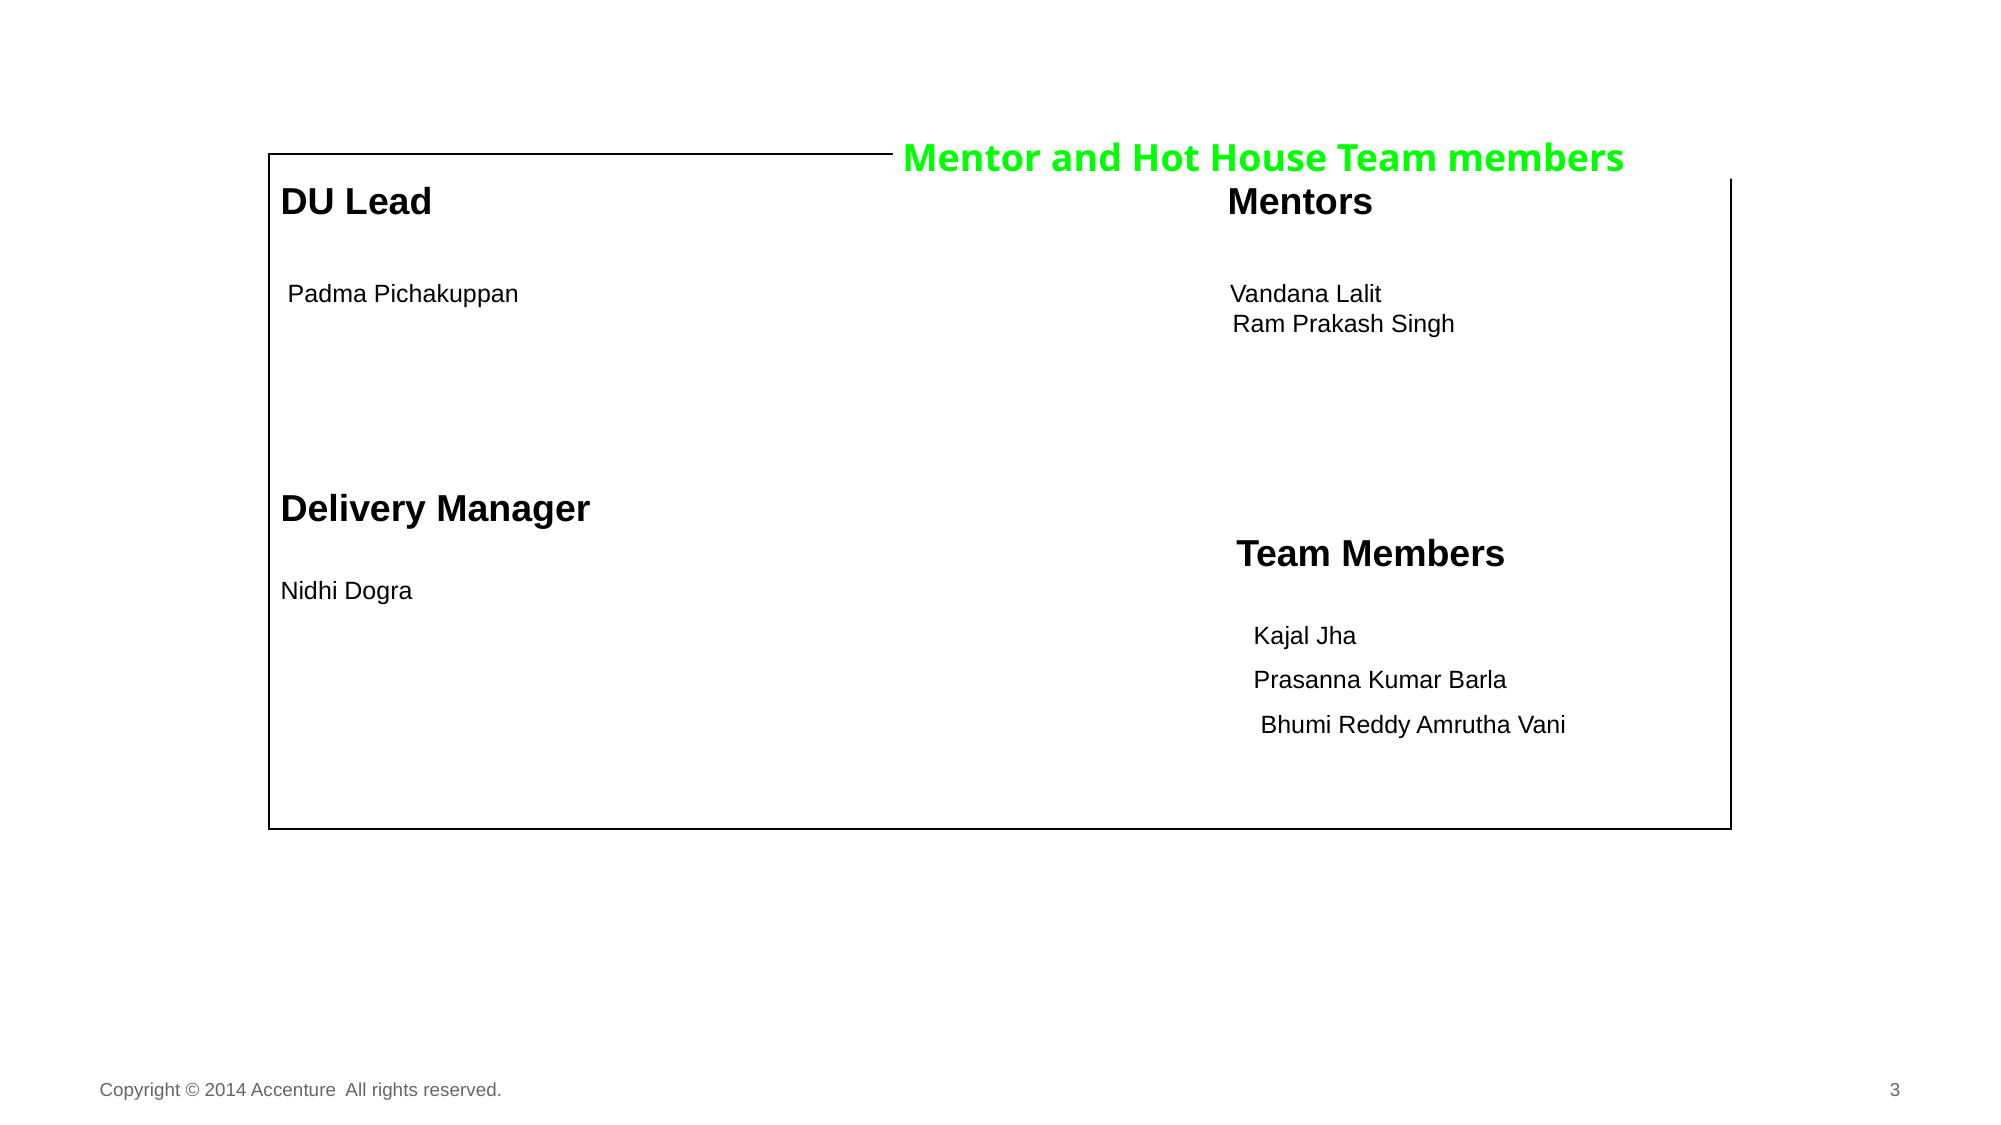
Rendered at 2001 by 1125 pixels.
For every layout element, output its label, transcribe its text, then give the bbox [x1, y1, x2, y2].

text_box DU Lead Mentors Padma Pichakuppan Vandana Lalit Ram Prakash Singh Delivery Manager Team Members Nidhi Dogra Kajal Jha Prasanna Kumar Barla Bhumi Reddy Amrutha Vani [268, 153, 1731, 830]
slide_number 3 [1780, 1078, 1901, 1100]
footer Copyright © 2014 Accenture All rights reserved. [99, 1078, 988, 1100]
text_box Mentor and Hot House Team members [892, 142, 1781, 179]
